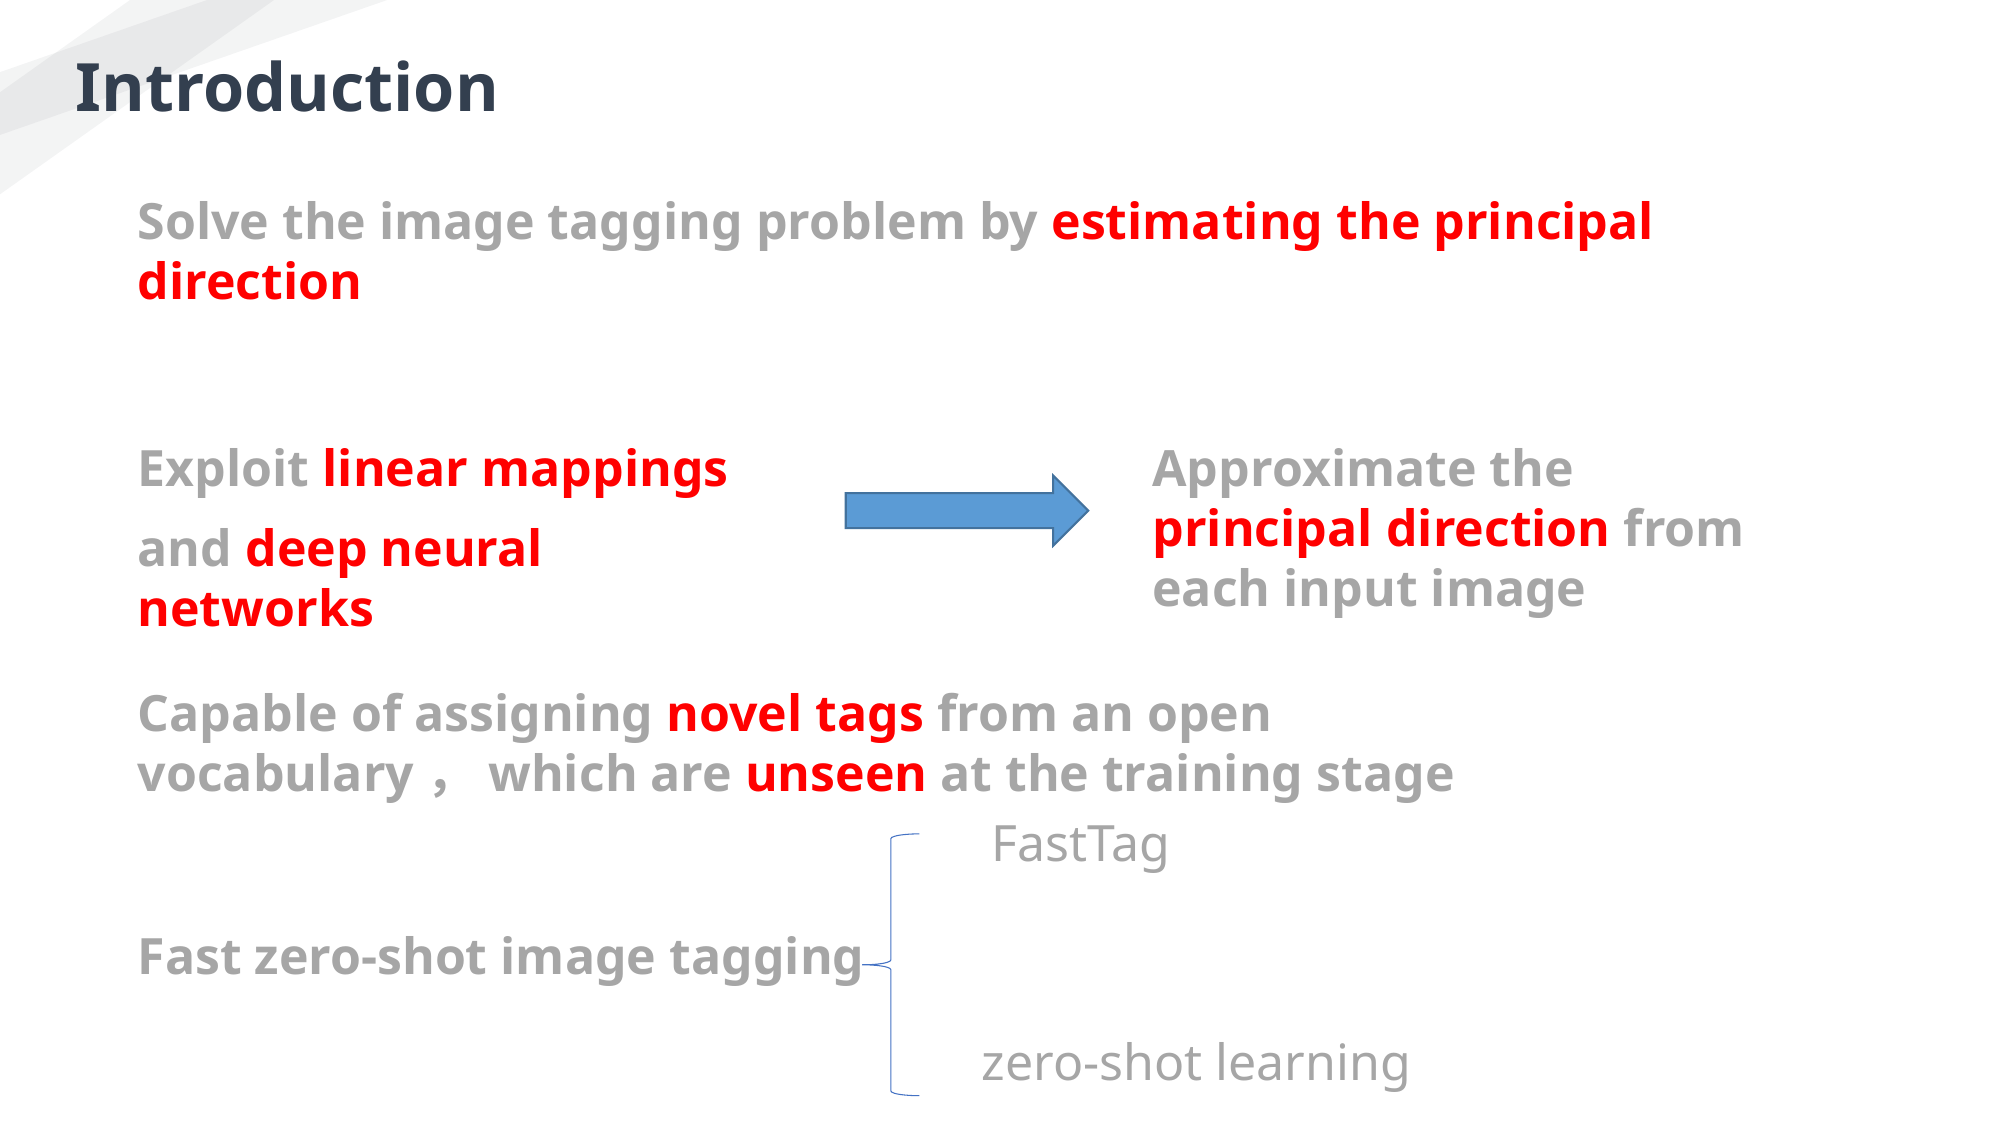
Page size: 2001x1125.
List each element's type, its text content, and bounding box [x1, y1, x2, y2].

list FastTag [976, 804, 1200, 868]
text_box Capable of assigning novel tags from an open vocabulary，which are unseen at the training stage [122, 674, 1781, 837]
text_box Fast zero-shot image tagging [122, 916, 890, 999]
text_box zero-shot learning [966, 1023, 1427, 1096]
text_box Solve the image tagging problem by estimating the principal direction [122, 182, 1871, 296]
text_box Approximate the principal direction from each input image [1137, 428, 1813, 593]
text_box [862, 833, 920, 1097]
text_box [844, 473, 1090, 549]
text_box Exploit linear mappings and deep neural networks [122, 428, 798, 593]
list Introduction [61, 37, 920, 132]
